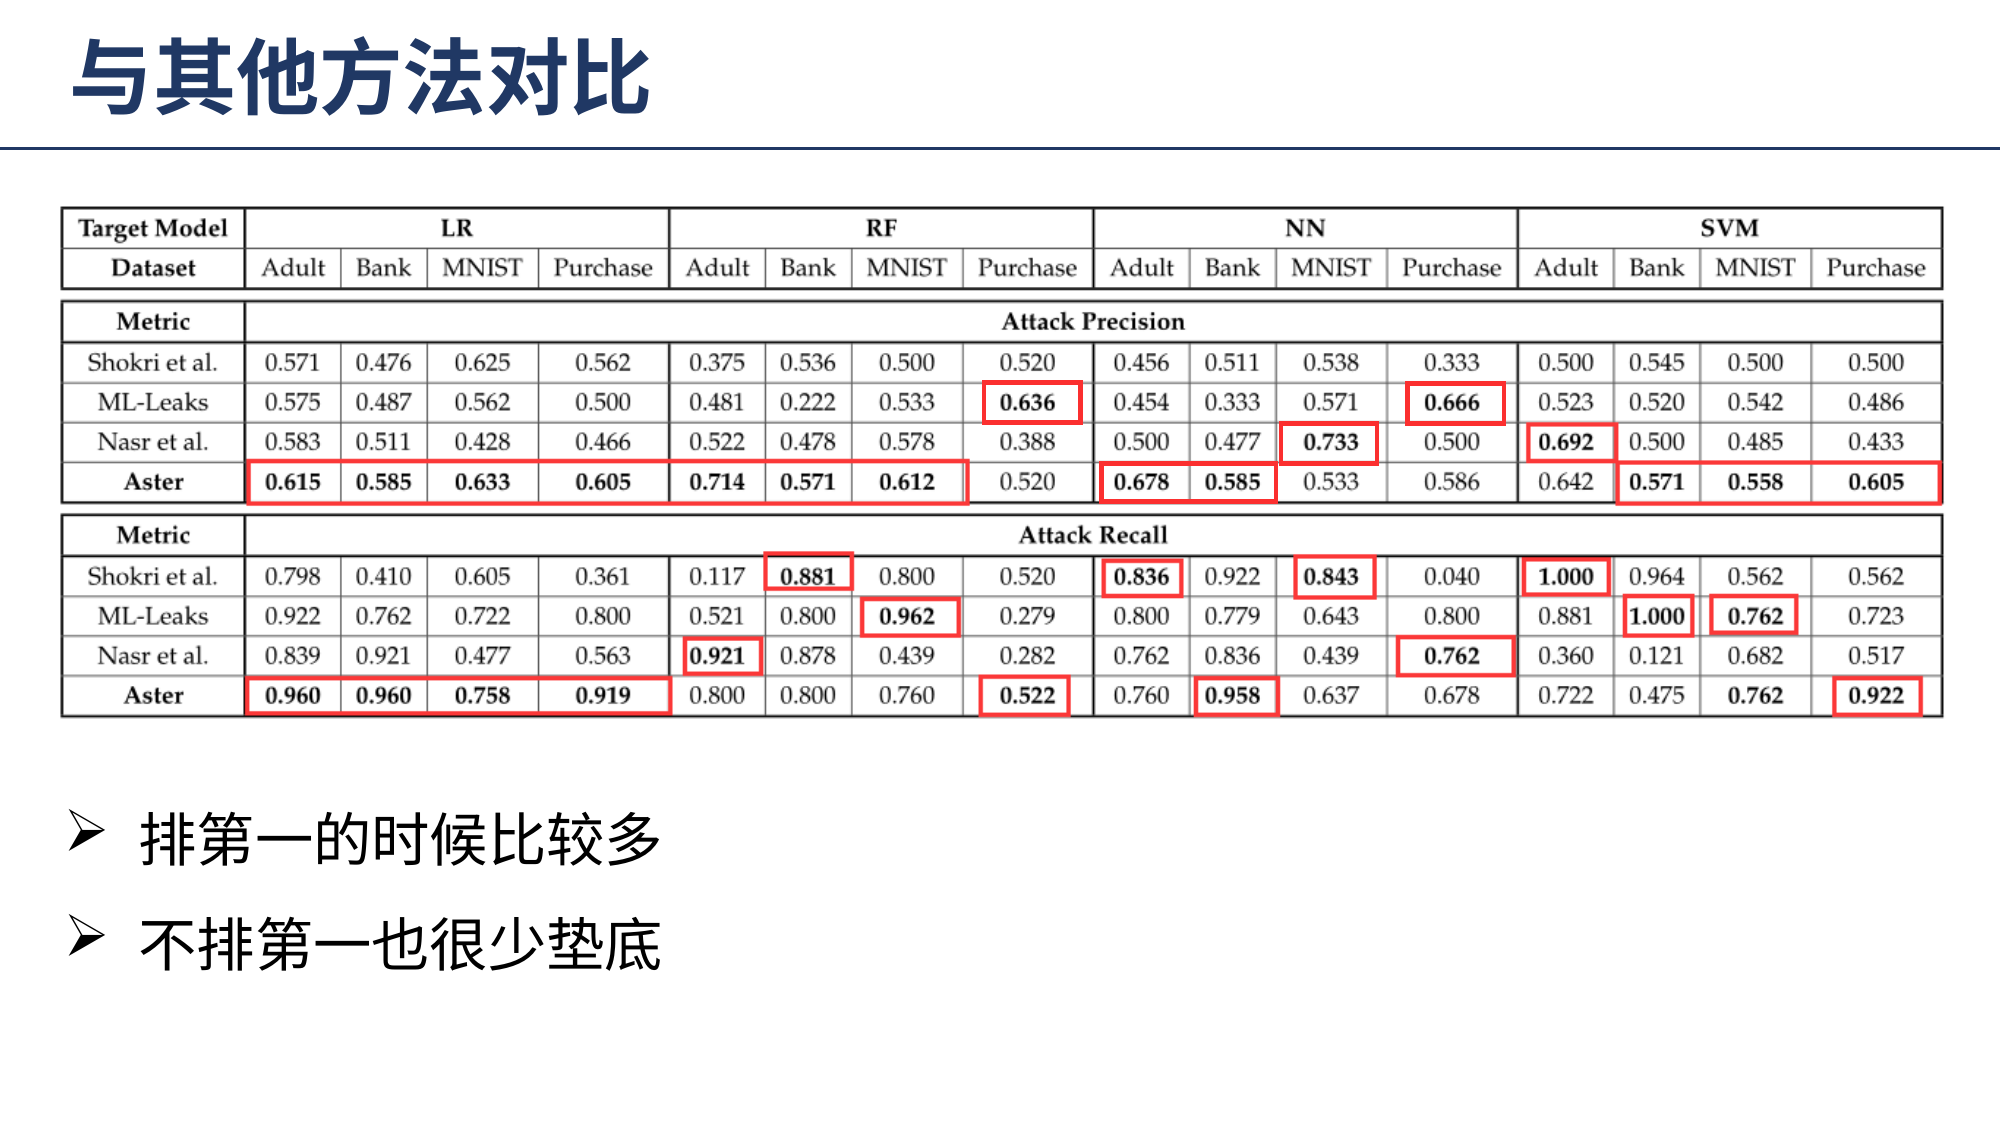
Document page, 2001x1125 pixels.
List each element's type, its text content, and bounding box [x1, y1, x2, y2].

text_box 排第一的时候比较多 不排第一也很少垫底 [49, 760, 758, 985]
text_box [48, 198, 1951, 729]
text_box 与其他方法对比 [55, 17, 1072, 133]
